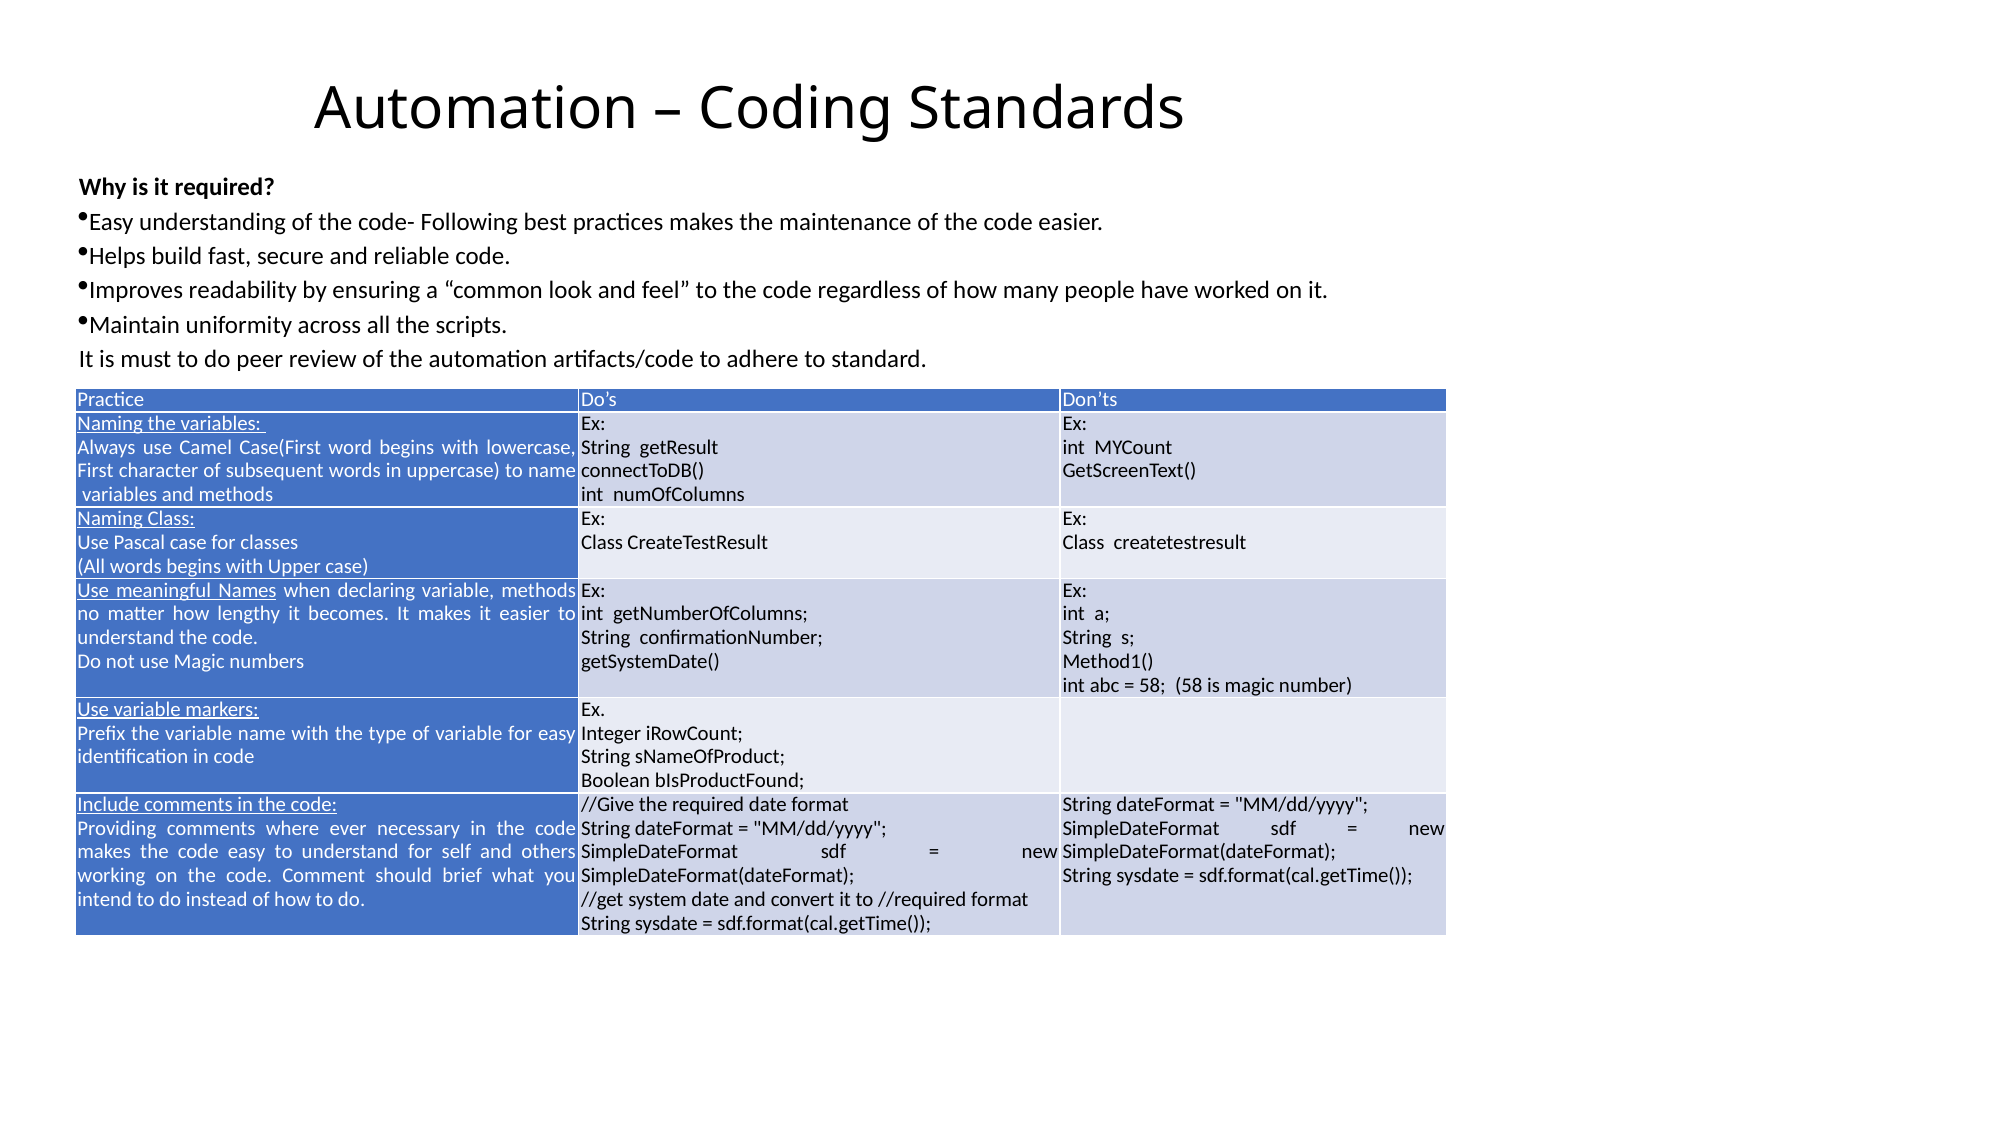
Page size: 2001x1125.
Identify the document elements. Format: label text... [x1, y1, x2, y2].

table_cell //Give the required date format String dateFormat = "MM/dd/yyyy"; SimpleDateFormat sdf = new SimpleDateFormat(dateFormat); //get system date and convert it to //required format String sysdate = sdf.format(cal.getTime()); [579, 794, 1059, 935]
table_header Don’ts [1061, 389, 1446, 411]
table_cell Use meaningful Names when declaring variable, methods no matter how lengthy it becomes. It makes it easier to understand the code. Do not use Magic numbers [76, 579, 578, 697]
table_cell Ex: int getNumberOfColumns; String confirmationNumber; getSystemDate() [579, 579, 1059, 697]
table_cell Ex: Class createtestresult [1061, 508, 1446, 578]
text_box Why is it required? Easy understanding of the code- Following best practices makes the maintenance of the code easier. Helps build fast, secure and reliable code. Improves readability by ensuring a “common look and feel” to the code regardless of how many people have worked on it. Maintain uniformity across all the scripts. It is must to do peer review of the automation artifacts/code to adhere to standard. [63, 166, 1447, 369]
table_cell Naming Class: Use Pascal case for classes (All words begins with Upper case) [76, 508, 578, 578]
table_cell [1061, 698, 1446, 792]
table_header Practice [76, 389, 578, 411]
table_cell Ex. Integer iRowCount; String sNameOfProduct; Boolean bIsProductFound; [579, 698, 1059, 792]
table_cell Ex: String getResult connectToDB() int numOfColumns [579, 413, 1059, 506]
table_cell Ex: Class CreateTestResult [579, 508, 1059, 578]
table_cell Include comments in the code: Providing comments where ever necessary in the code makes the code easy to understand for self and others working on the code. Comment should brief what you intend to do instead of how to do. [76, 794, 578, 935]
table_cell Use variable markers: Prefix the variable name with the type of variable for easy identification in code [76, 698, 578, 792]
table_cell Naming the variables: Always use Camel Case(First word begins with lowercase, First character of subsequent words in uppercase) to name variables and methods [76, 413, 578, 506]
table_header Do’s [579, 389, 1059, 411]
table_cell Ex: int MYCount GetScreenText() [1061, 413, 1446, 506]
table_cell String dateFormat = "MM/dd/yyyy"; SimpleDateFormat sdf = new SimpleDateFormat(dateFormat); String sysdate = sdf.format(cal.getTime()); [1061, 794, 1446, 935]
table_cell Ex: int a; String s; Method1() int abc = 58; (58 is magic number) [1061, 579, 1446, 697]
text_box Automation – Coding Standards [74, 45, 1425, 149]
